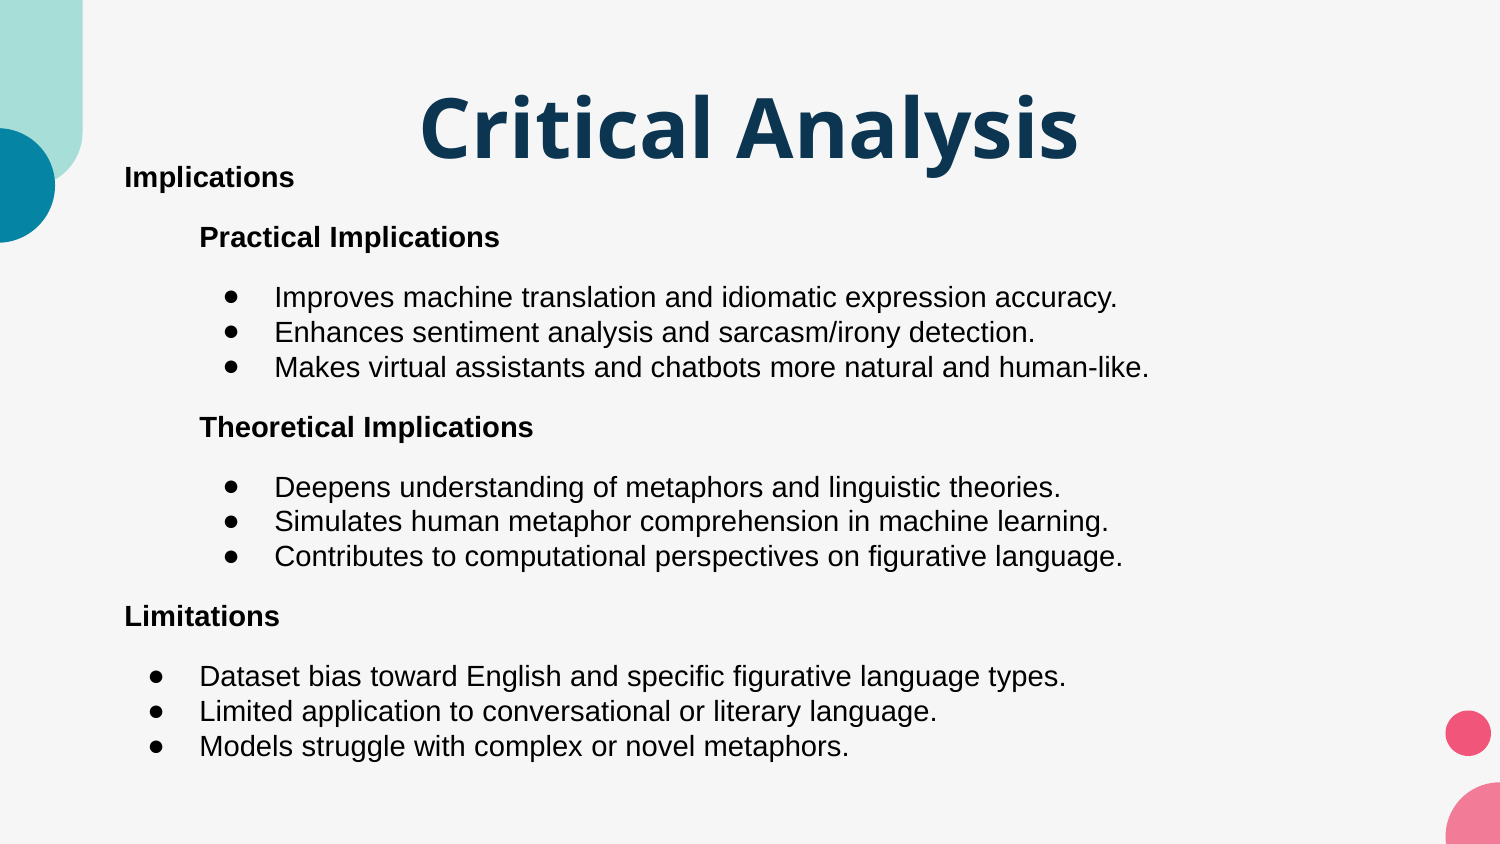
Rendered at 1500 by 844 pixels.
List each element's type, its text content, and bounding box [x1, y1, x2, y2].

subtitle Implications Practical Implications Improves machine translation and idiomatic expression accuracy. Enhances sentiment analysis and sarcasm/irony detection. Makes virtual assistants and chatbots more natural and human-like. Theoretical Implications Deepens understanding of metaphors and linguistic theories. Simulates human metaphor comprehension in machine learning. Contributes to computational perspectives on figurative language. Limitations Dataset bias toward English and specific figurative language types. Limited application to conversational or literary language. Models struggle with complex or novel metaphors. [109, 143, 1308, 792]
title Critical Analysis [118, 60, 1382, 155]
